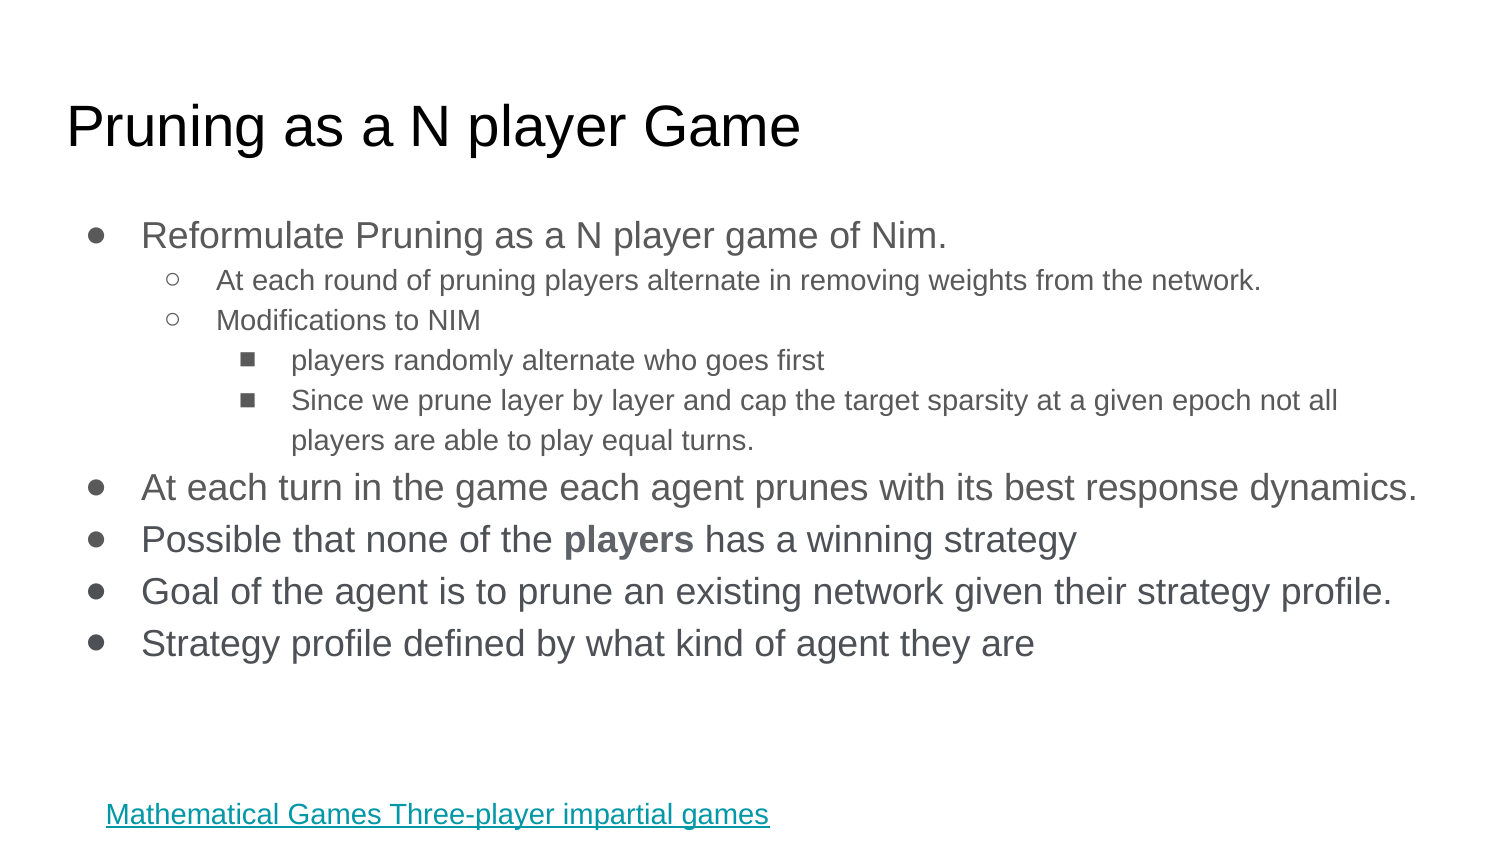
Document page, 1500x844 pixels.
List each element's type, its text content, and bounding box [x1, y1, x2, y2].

text_box Mathematical Games Three-player impartial games [90, 780, 807, 833]
title Pruning as a N player Game [51, 72, 1449, 167]
list Reformulate Pruning as a N player game of Nim. At each round of pruning players alternate in removing weights from the network. Modifications to NIM players randomly alternate who goes first Since we prune layer by layer and cap the target sparsity at a given epoch not all players are able to play equal turns. At each turn in the game each agent prunes with its best response dynamics. Possible that none of the players has a winning strategy Goal of the agent is to prune an existing network given their strategy profile. Strategy profile defined by what kind of agent they are [51, 189, 1449, 750]
